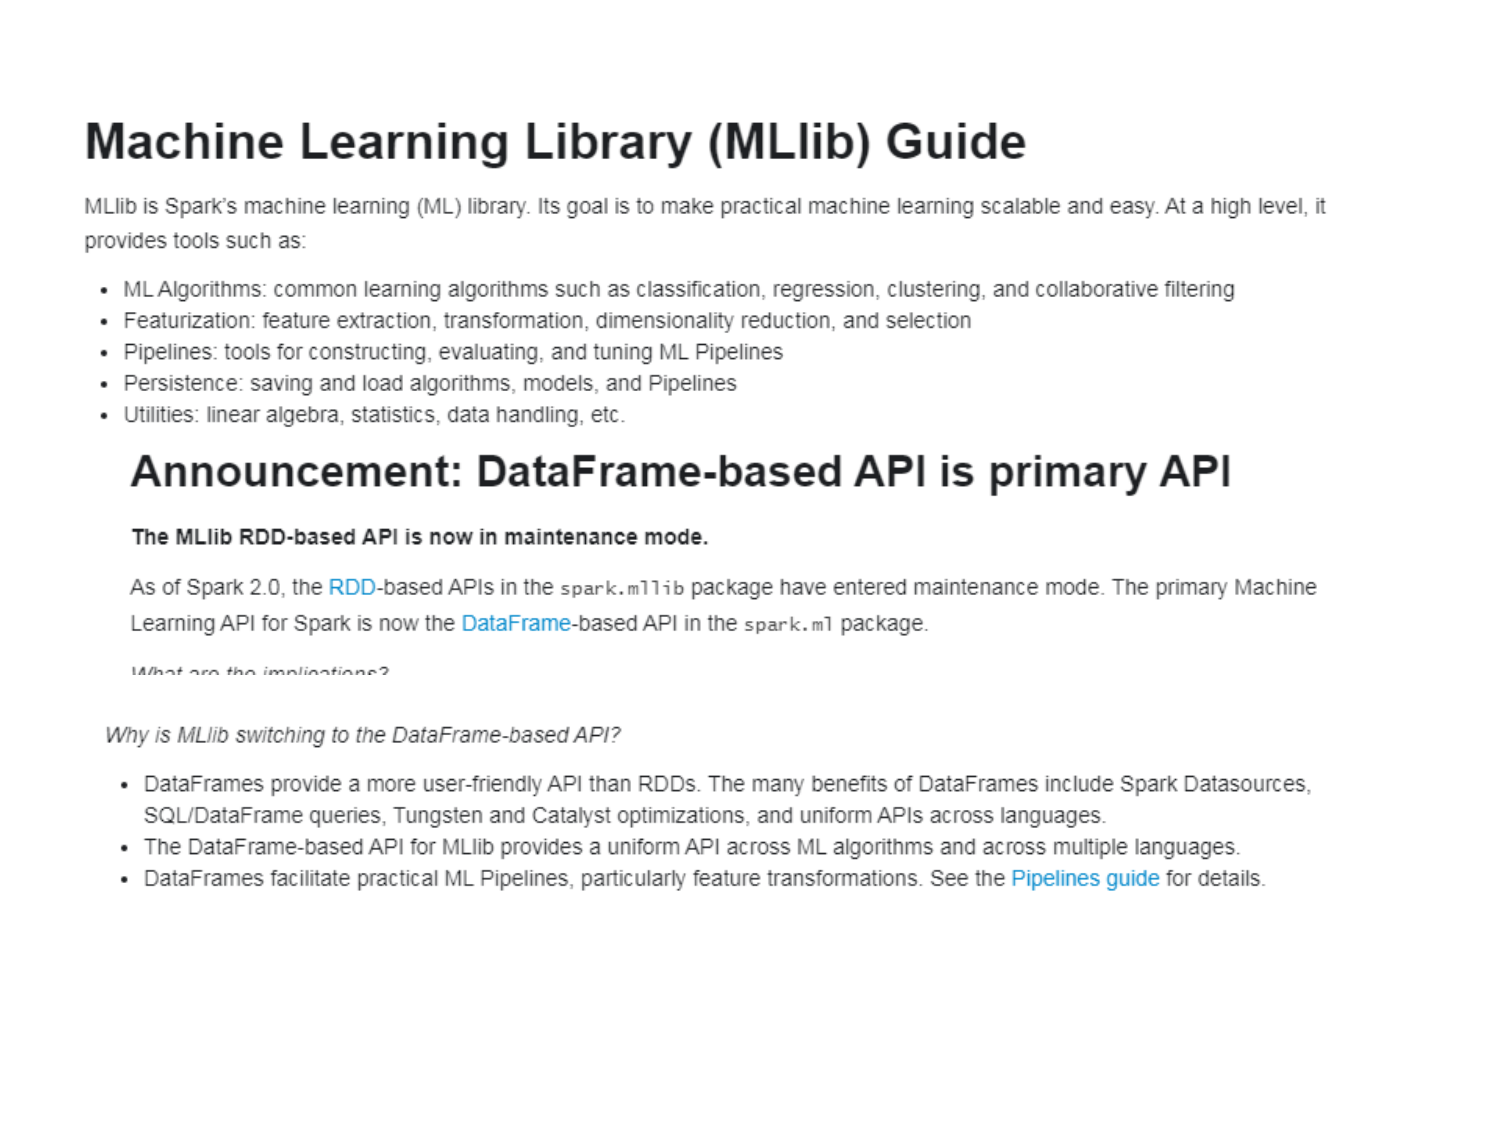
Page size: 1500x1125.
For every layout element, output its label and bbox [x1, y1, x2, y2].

picture [62, 112, 1379, 676]
picture [87, 724, 1351, 894]
